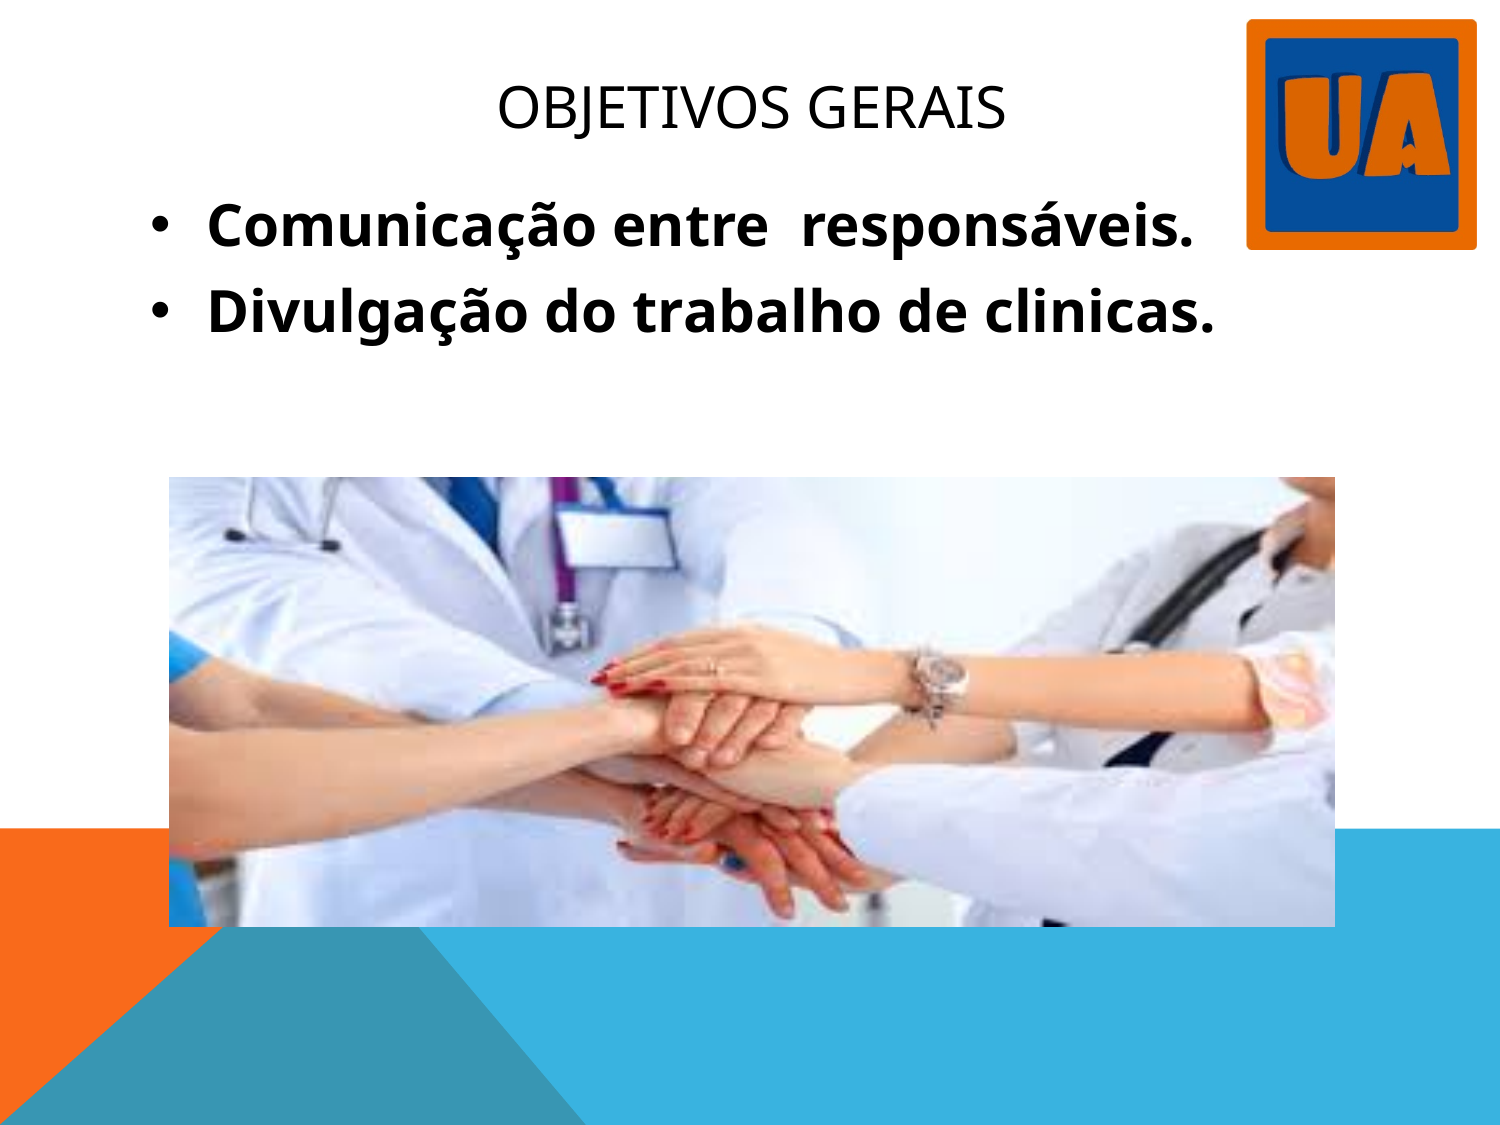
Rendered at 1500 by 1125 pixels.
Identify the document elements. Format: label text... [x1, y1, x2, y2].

list Comunicação entre responsáveis. Divulgação do trabalho de clinicas. [135, 180, 1369, 768]
picture [168, 477, 1335, 927]
title objetivos gerais [135, 60, 1369, 150]
picture [1246, 19, 1477, 250]
